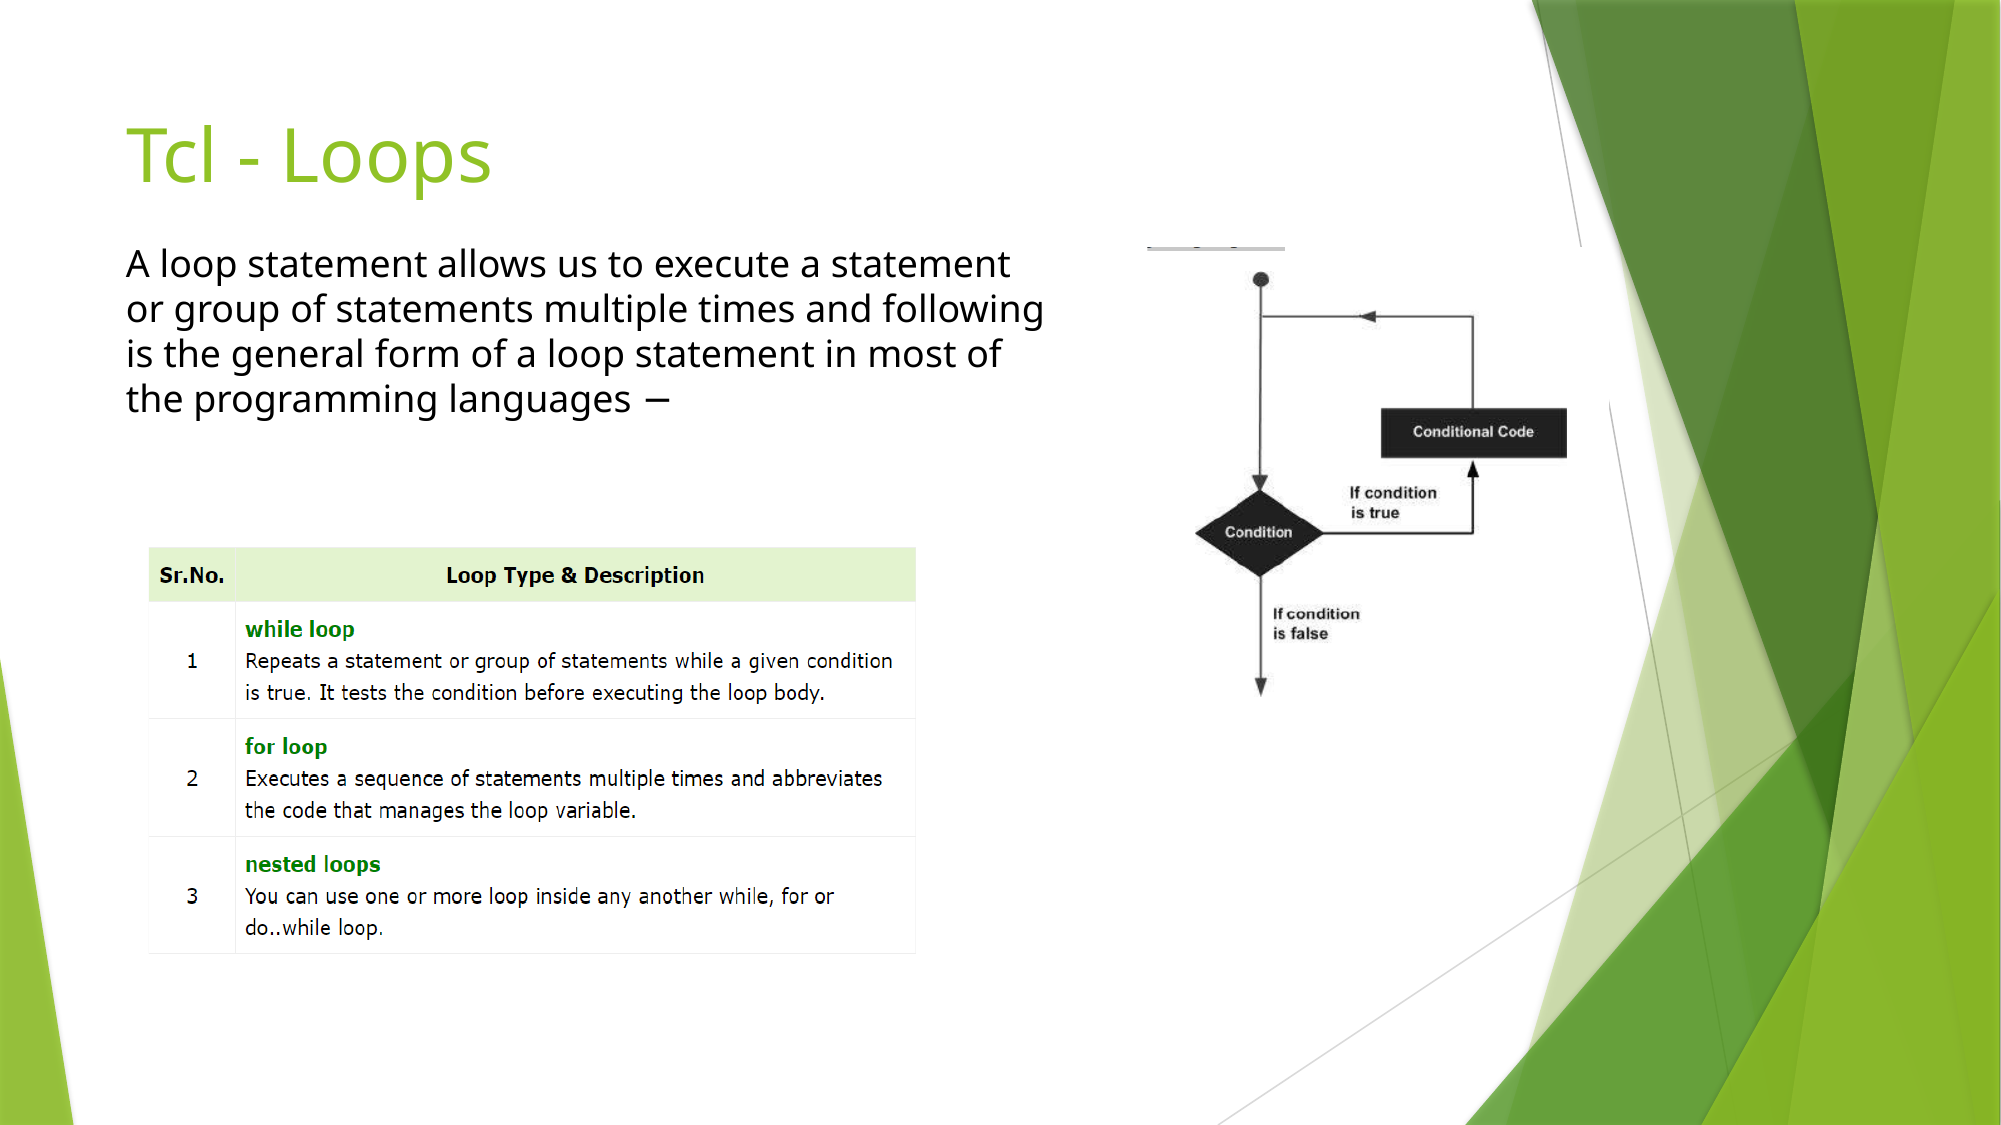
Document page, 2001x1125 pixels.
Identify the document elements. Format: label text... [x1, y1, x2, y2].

picture [1146, 246, 1610, 703]
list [148, 546, 923, 1004]
text_box A loop statement allows us to execute a statement or group of statements multiple times and following is the general form of a loop statement in most of the programming languages − [111, 232, 1062, 473]
title Tcl - Loops [111, 99, 1522, 317]
